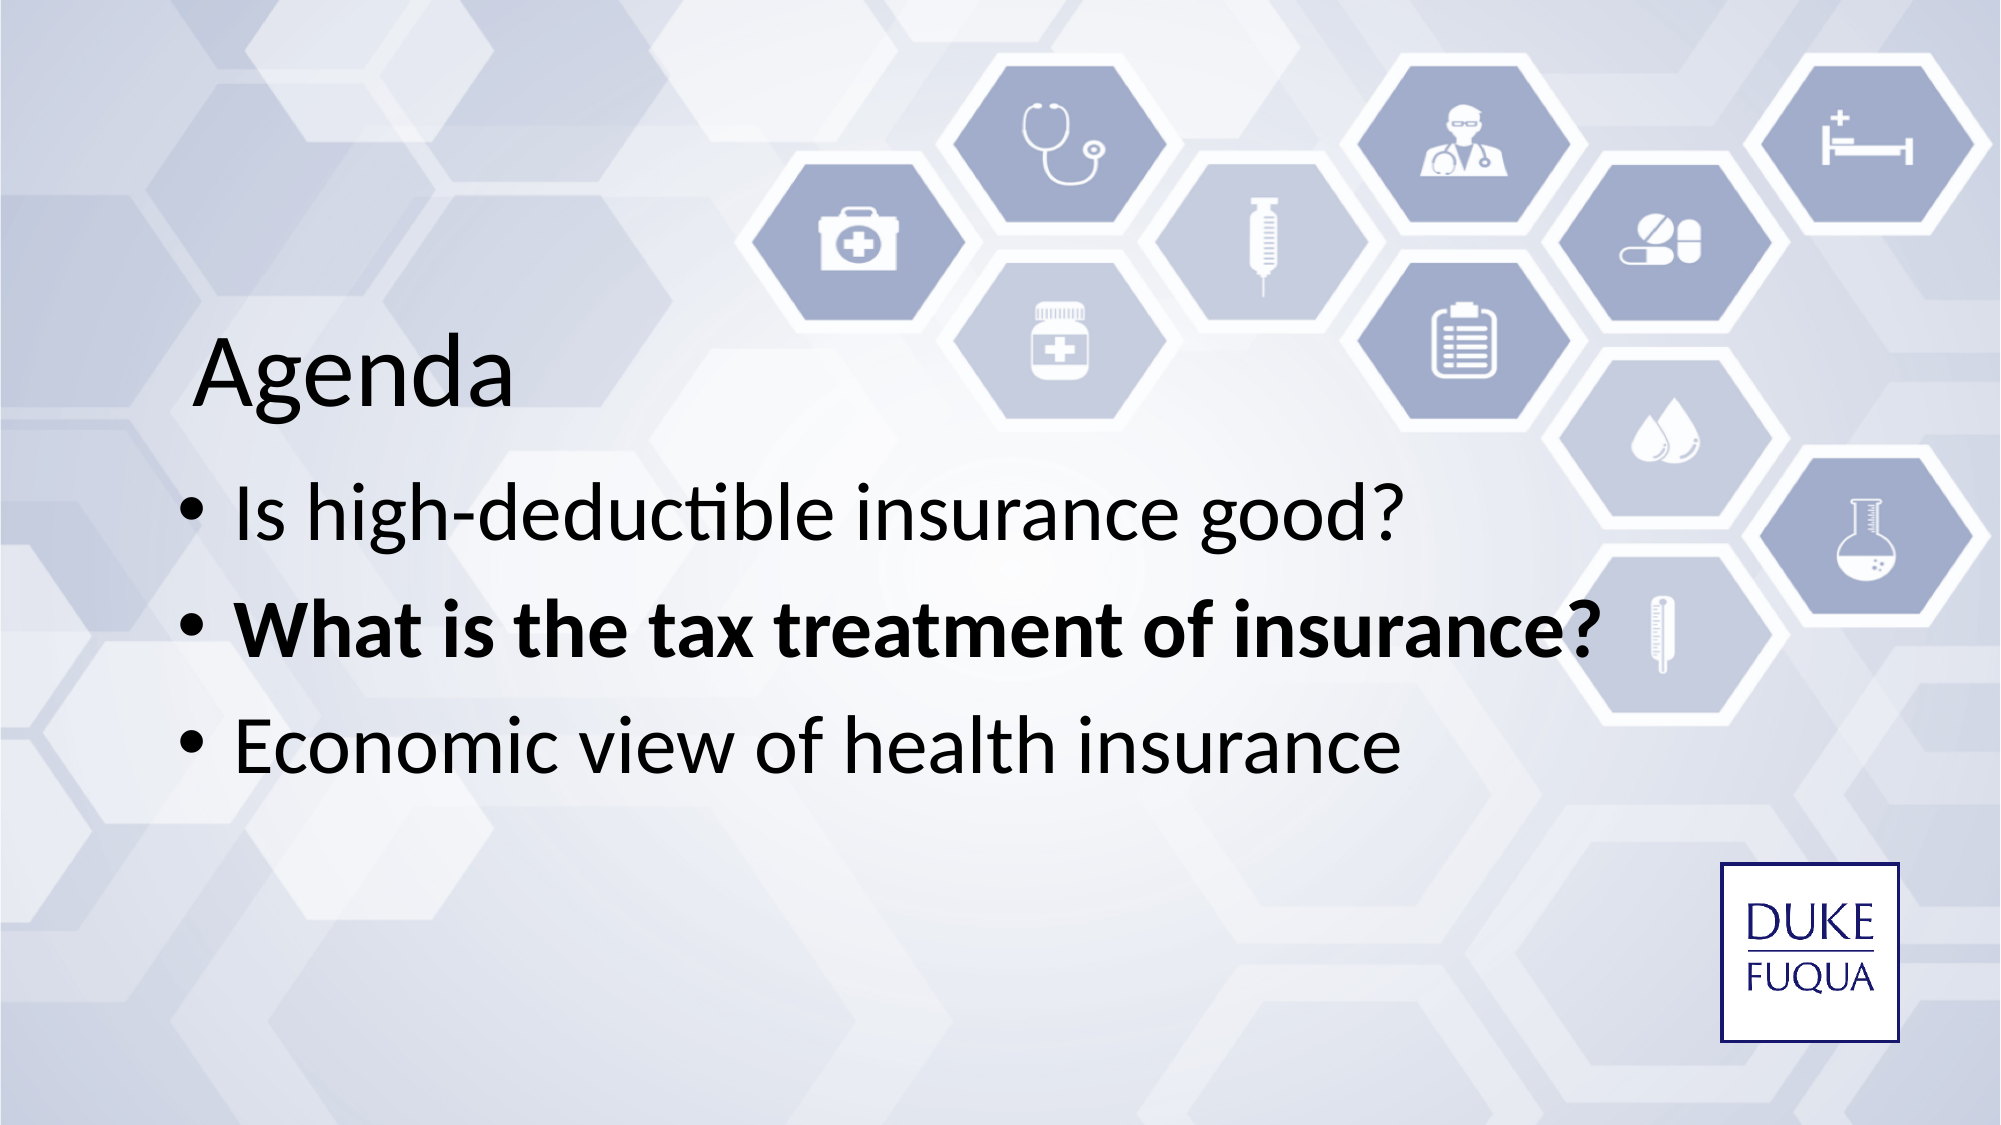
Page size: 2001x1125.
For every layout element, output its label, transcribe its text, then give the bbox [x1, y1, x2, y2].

title Agenda [162, 270, 788, 450]
list Is high-deductible insurance good? What is the tax treatment of insurance? Economic view of health insurance [162, 450, 1875, 988]
picture [0, 0, 2001, 1125]
